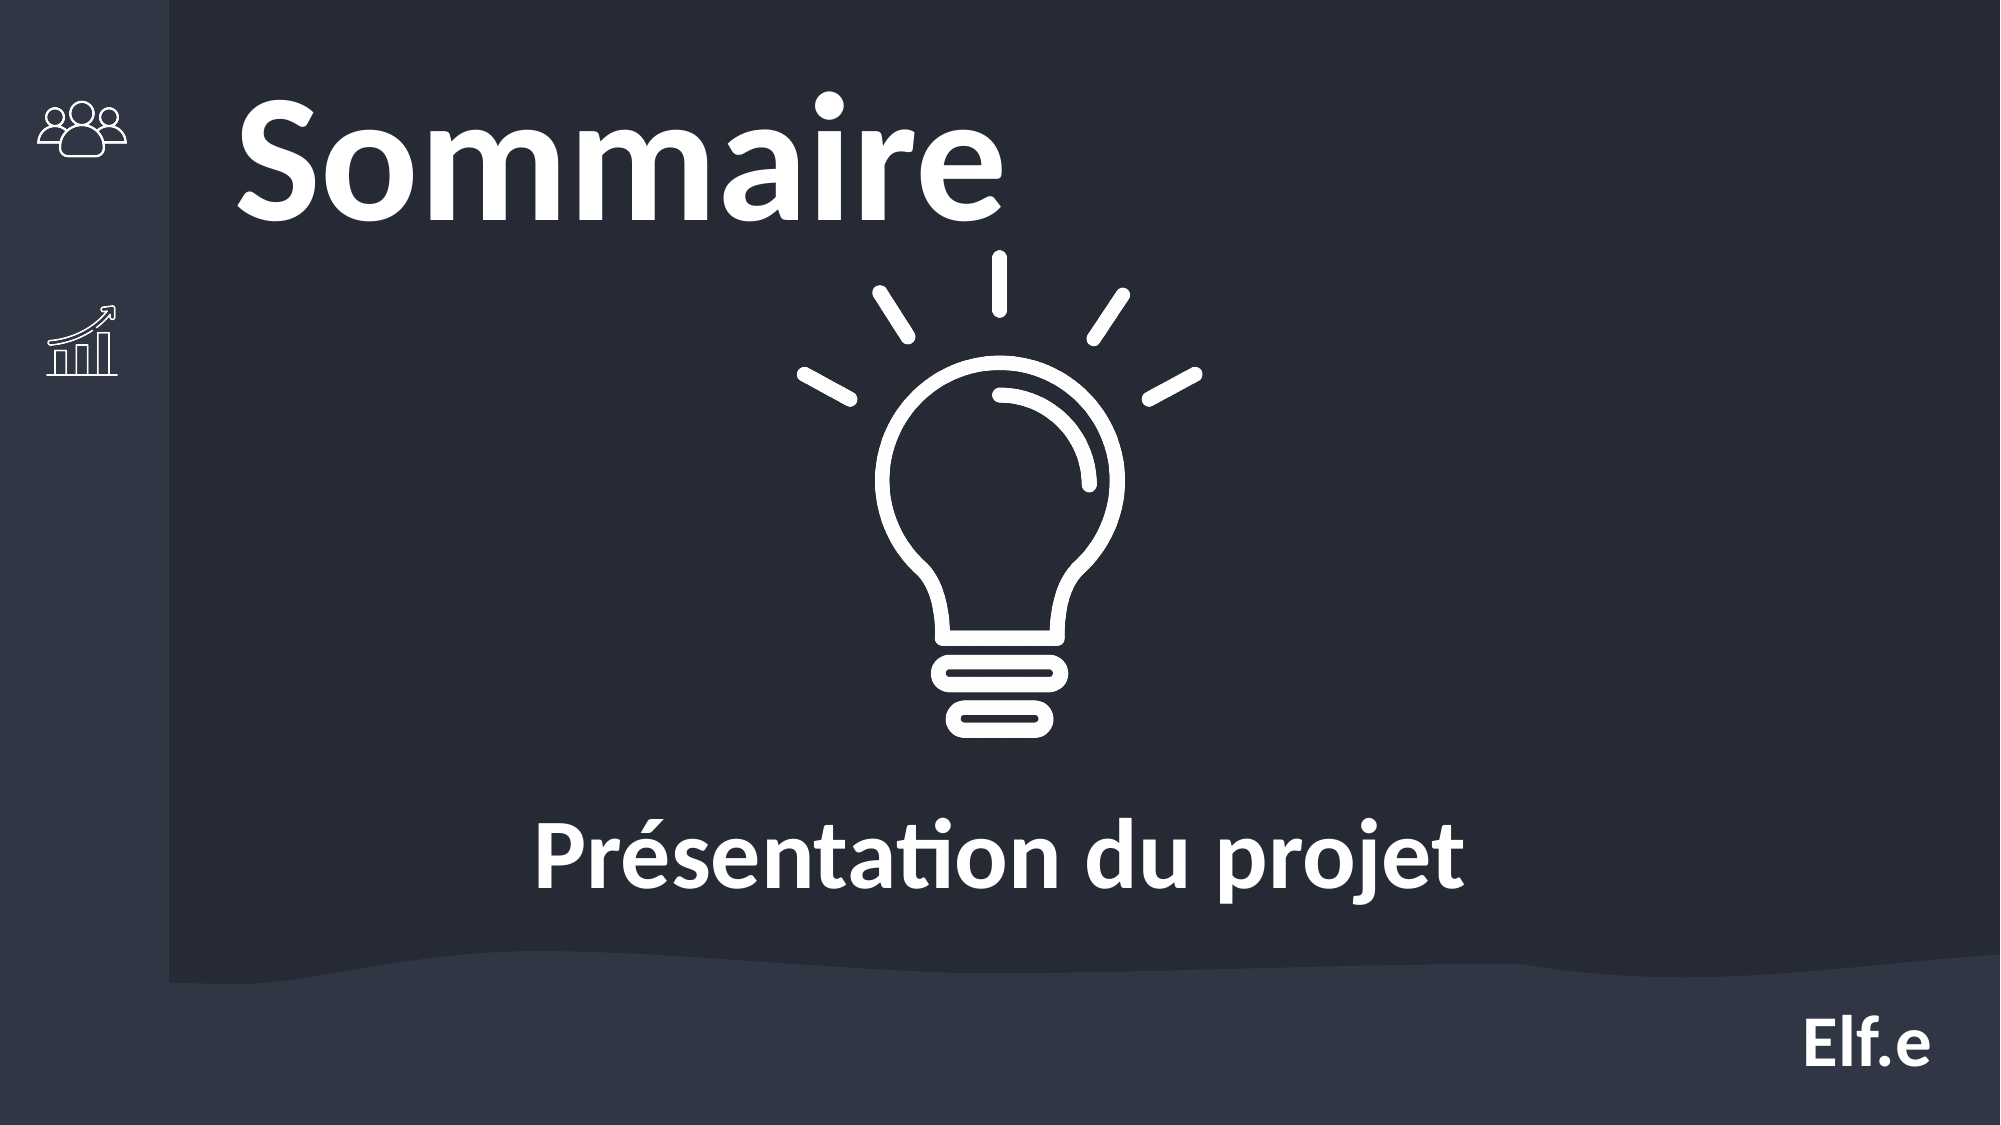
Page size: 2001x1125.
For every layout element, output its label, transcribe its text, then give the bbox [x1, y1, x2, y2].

text_box Sommaire [219, 29, 1781, 265]
picture [756, 250, 1243, 738]
text_box [0, 0, 170, 981]
text_box [0, 950, 2000, 1125]
picture [37, 84, 127, 174]
text_box Présentation du projet [504, 781, 1495, 917]
text_box Elf.e [1788, 986, 2000, 1089]
picture [46, 304, 118, 376]
